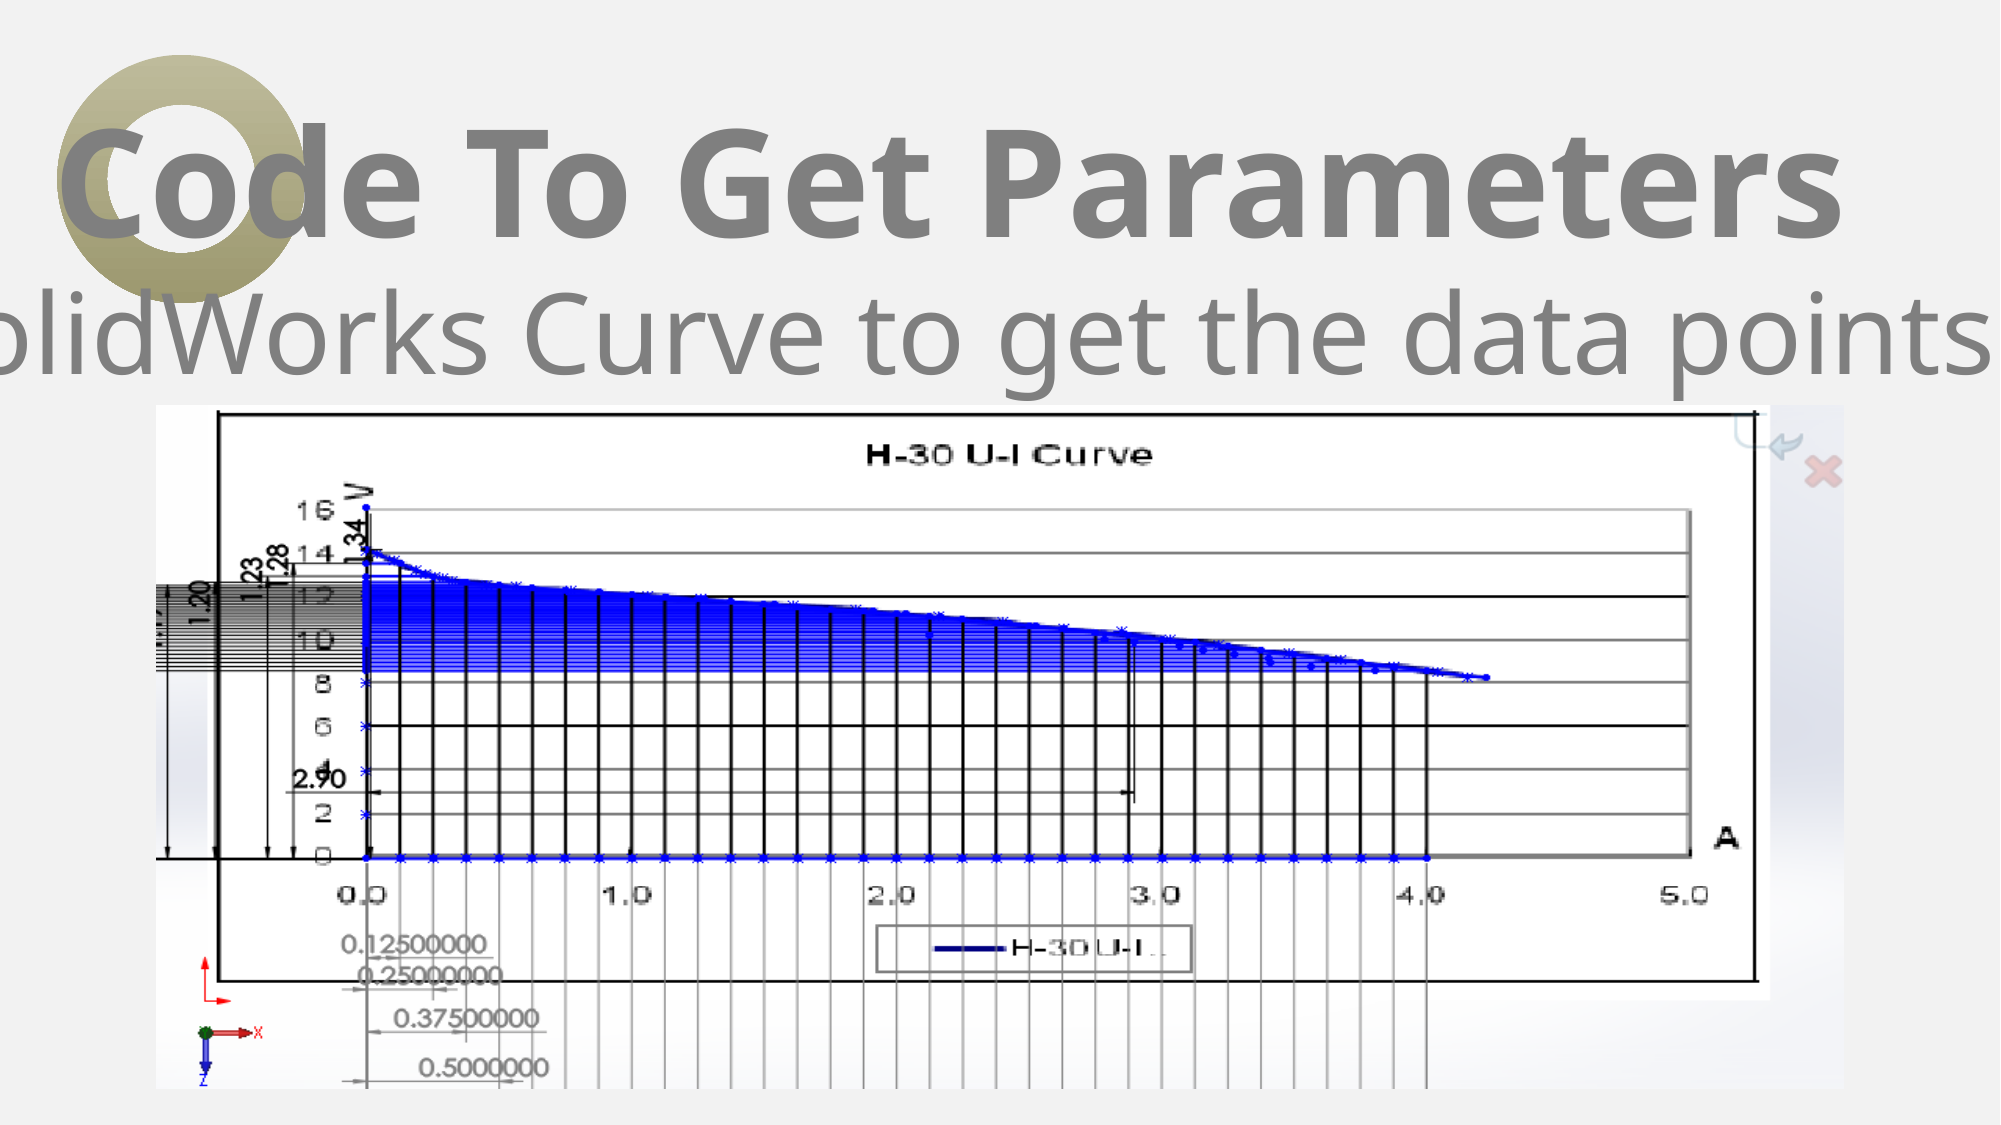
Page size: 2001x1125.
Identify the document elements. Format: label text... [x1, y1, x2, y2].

picture [156, 405, 1844, 1089]
text_box Code To Get Parameters [38, 80, 1862, 254]
text_box SolidWorks Curve to get the data points [0, 254, 2000, 405]
text_box [106, 54, 257, 80]
